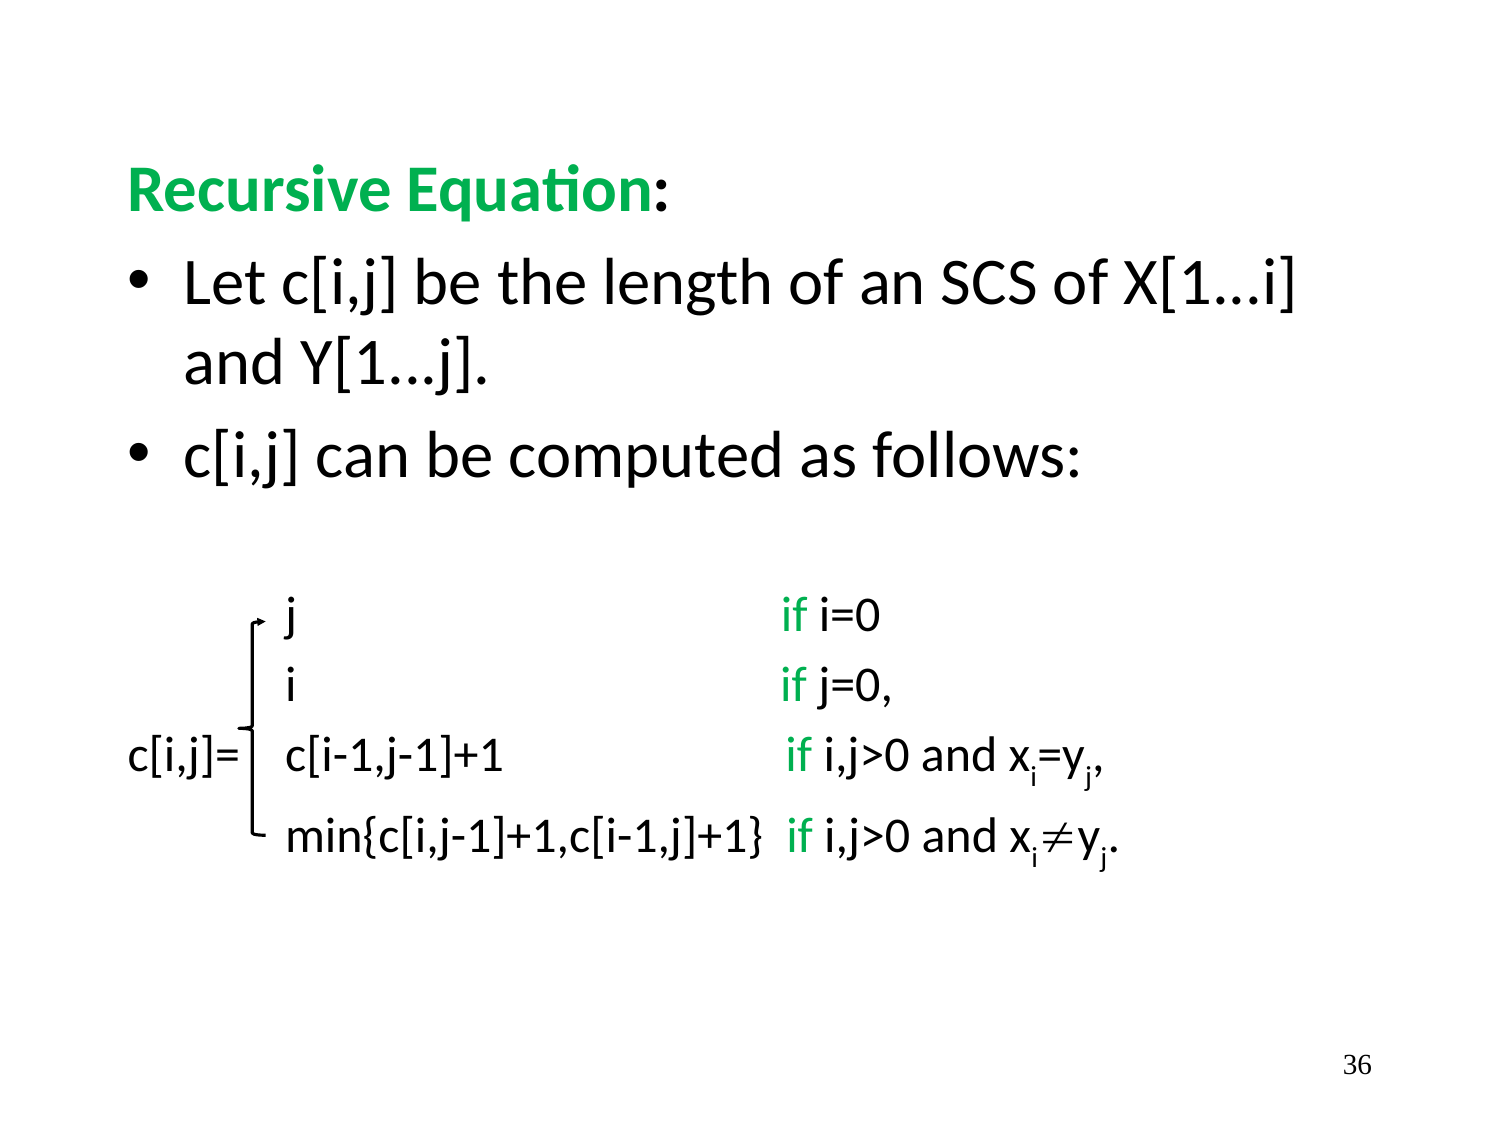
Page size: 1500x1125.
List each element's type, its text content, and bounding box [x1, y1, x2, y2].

list Recursive Equation: Let c[i,j] be the length of an SCS of X[1...i] and Y[1...j]. c[i,j] can be computed as follows: j if i=0 i if j=0, c[i,j]= c[i-1,j-1]+1 if i,j>0 and xi=yj, min{c[i,j-1]+1,c[i-1,j]+1} if i,j>0 and xiyj. [112, 137, 1388, 1000]
slide_number 36 [1074, 1025, 1388, 1100]
text_box [238, 617, 266, 836]
